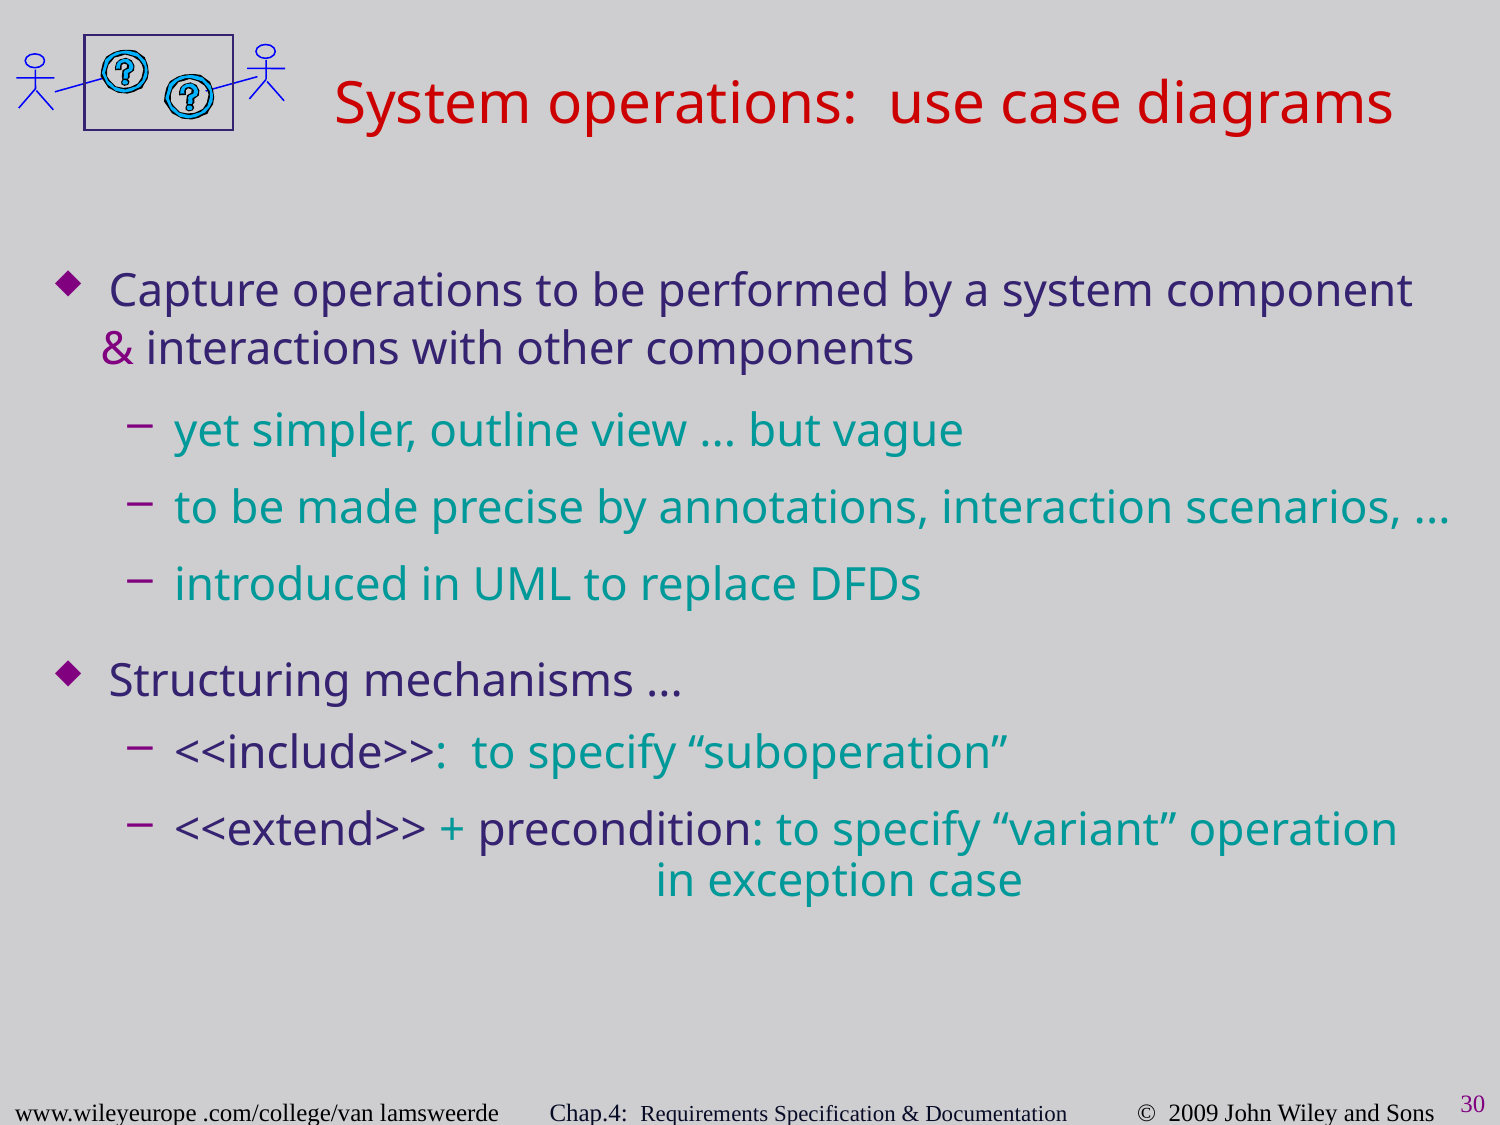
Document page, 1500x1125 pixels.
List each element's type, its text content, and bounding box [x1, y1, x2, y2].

list Capture operations to be performed by a system component & interactions with other components yet simpler, outline view ... but vague to be made precise by annotations, interaction scenarios, ... introduced in UML to replace DFDs Structuring mechanisms ... <<include>>: to specify “suboperation” <<extend>> + precondition: to specify “variant” operation in exception case [32, 172, 1484, 988]
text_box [16, 35, 286, 131]
title System operations: use case diagrams [245, 37, 1484, 163]
